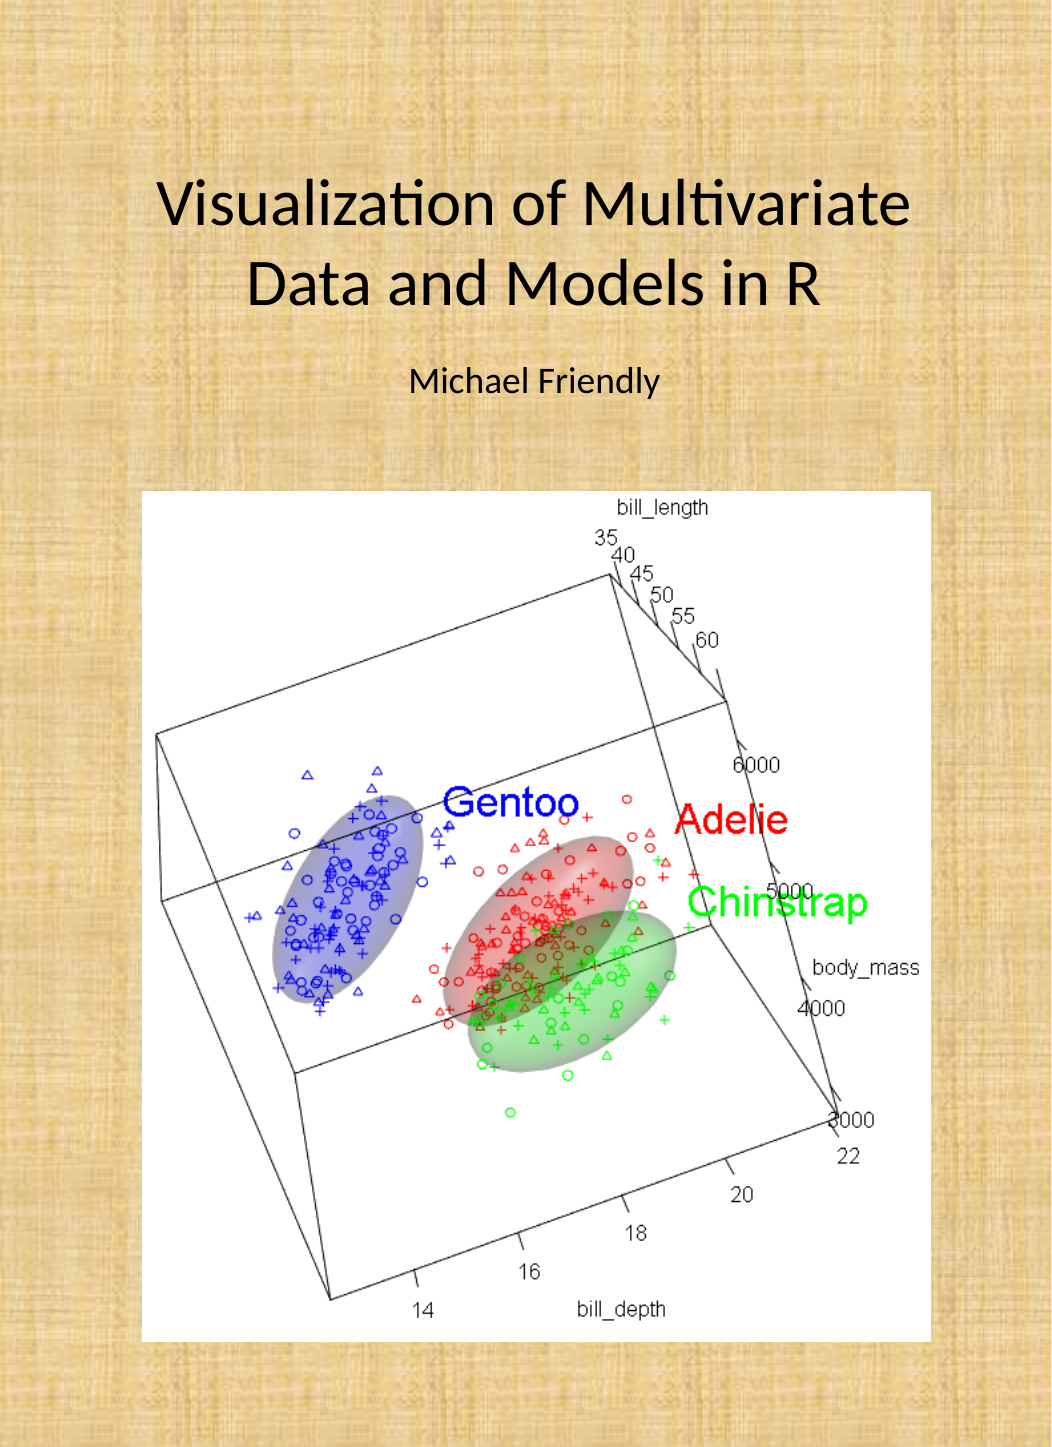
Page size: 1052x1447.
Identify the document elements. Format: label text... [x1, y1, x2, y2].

picture [0, 0, 1052, 1447]
text_box Michael Friendly [138, 348, 931, 409]
text_box Visualization of Multivariate Data and Models in R [138, 151, 931, 326]
